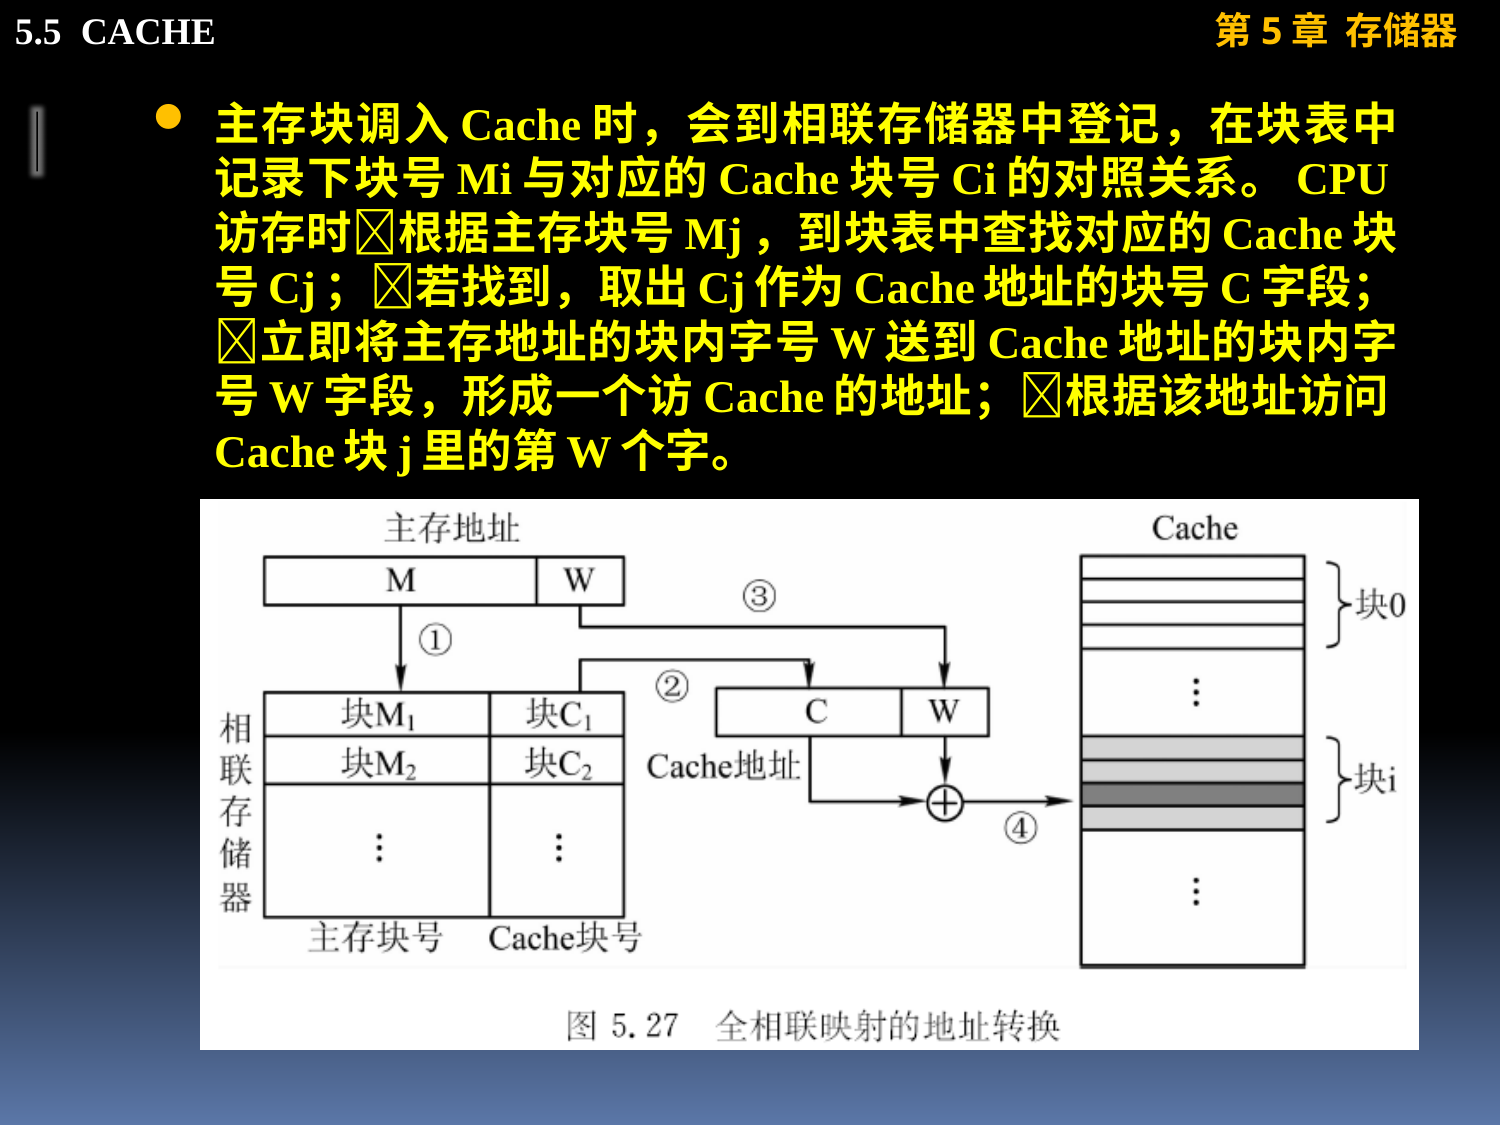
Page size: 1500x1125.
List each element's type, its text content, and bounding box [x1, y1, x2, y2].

list 主存块调入Cache时，会到相联存储器中登记，在块表中记录下块号Mi与对应的Cache块号Ci的对照关系。CPU访存时根据主存块号Mj，到块表中查找对应的Cache块号Cj；若找到，取出Cj作为Cache地址的块号C字段；立即将主存地址的块内字号W送到Cache地址的块内字号W字段，形成一个访Cache的地址；根据该地址访问Cache块j里的第W个字。 [137, 87, 1413, 488]
picture [199, 499, 1419, 1051]
